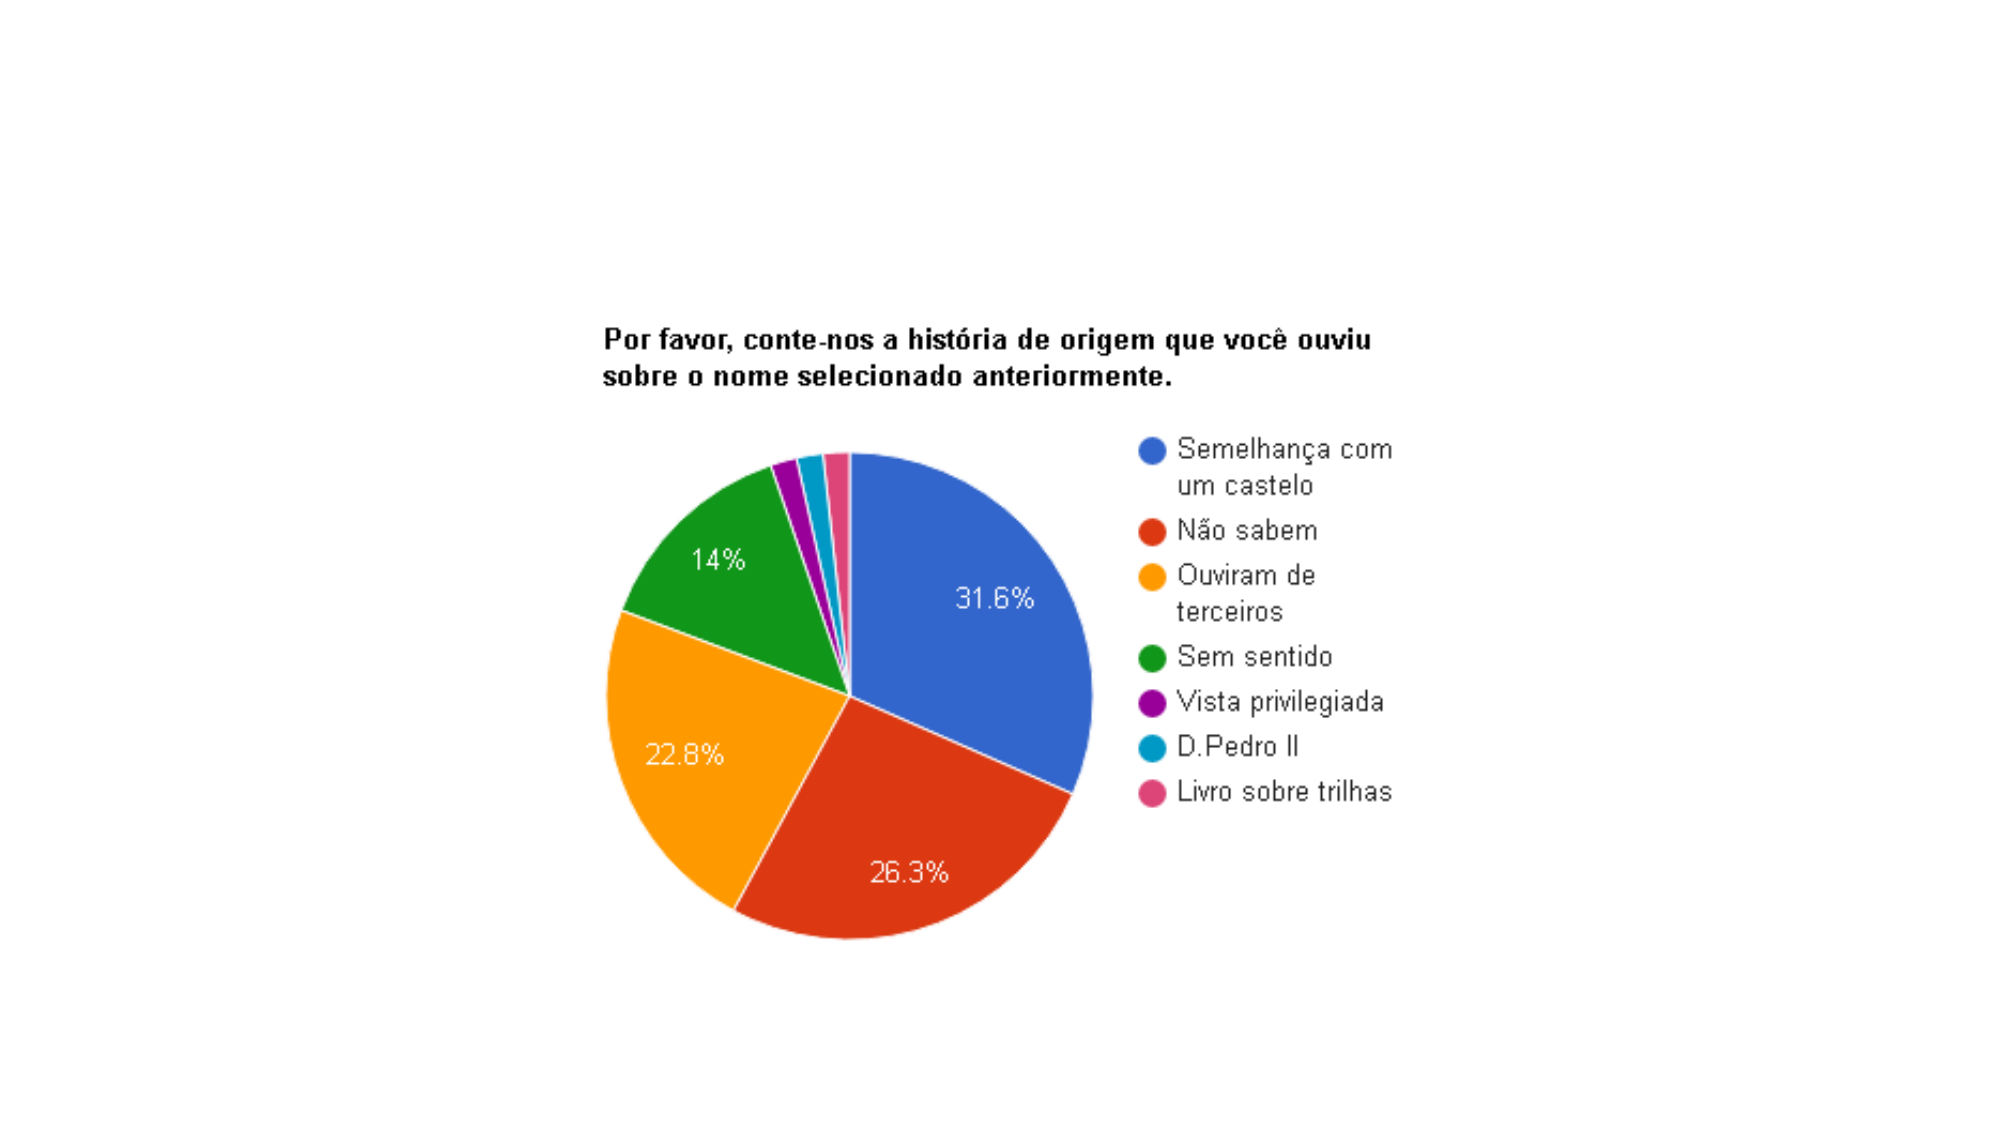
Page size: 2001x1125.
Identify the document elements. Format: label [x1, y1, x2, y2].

list [358, 277, 1642, 1112]
